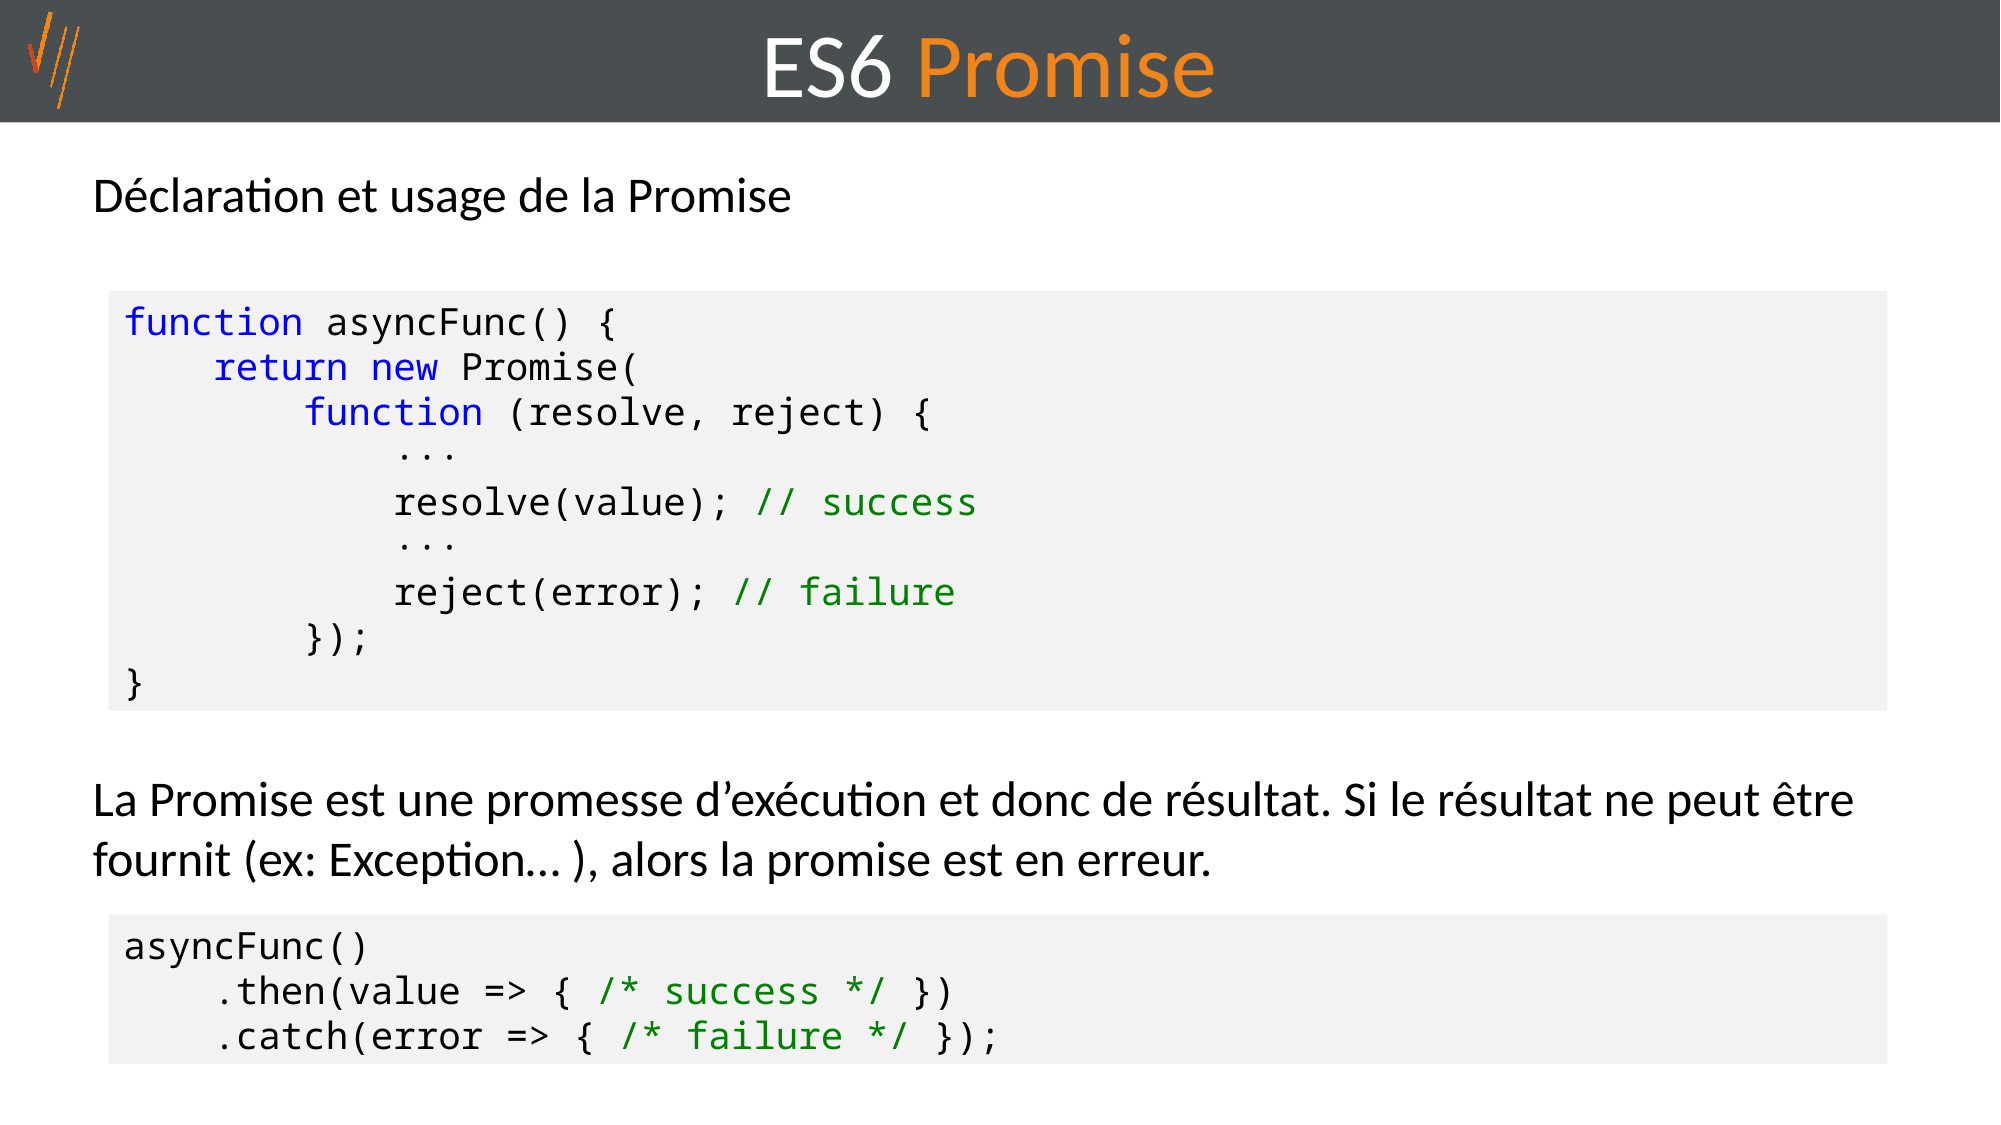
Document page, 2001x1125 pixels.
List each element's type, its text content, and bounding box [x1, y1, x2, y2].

text_box ES6 Promise [0, 0, 2000, 123]
picture [0, 6, 109, 116]
text_box La Promise est une promesse d’exécution et donc de résultat. Si le résultat ne peut être fournit (ex: Exception… ), alors la promise est en erreur. [78, 758, 1876, 894]
text_box Déclaration et usage de la Promise [78, 155, 1922, 231]
text_box function asyncFunc() { return new Promise( function (resolve, reject) { ··· resolve(value); // success ··· reject(error); // failure }); } [108, 290, 1888, 711]
text_box asyncFunc() .then(value => { /* success */ }) .catch(error => { /* failure */ }); [108, 914, 1888, 1064]
